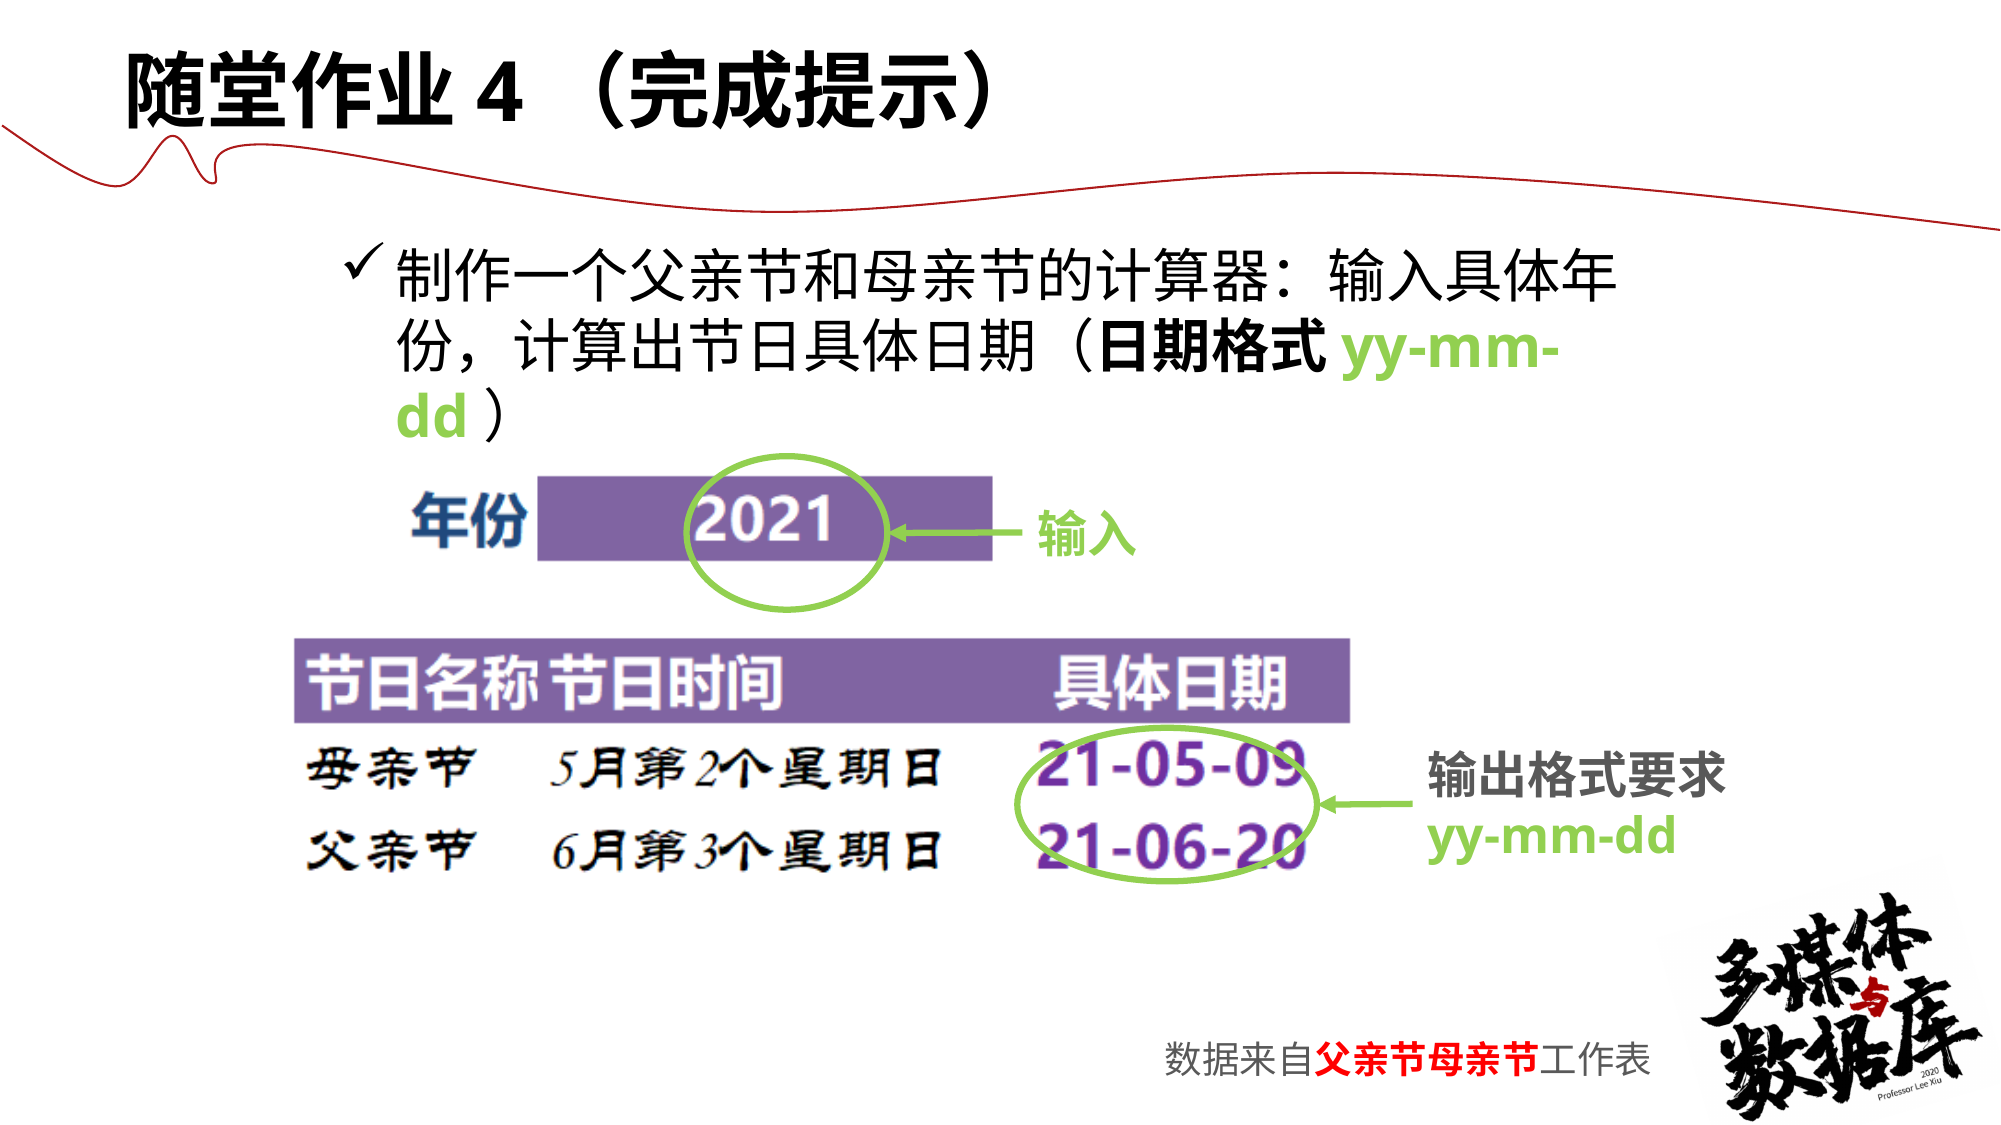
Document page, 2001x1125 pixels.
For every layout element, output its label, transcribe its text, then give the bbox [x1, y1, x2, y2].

picture [1656, 854, 2001, 1125]
text_box 数据来自父亲节母亲节工作表 [1149, 1029, 1668, 1089]
text_box 随堂作业4（完成提示） [109, 31, 1059, 146]
picture [232, 425, 1391, 917]
text_box 制作一个父亲节和母亲节的计算器：输入具体年份，计算出节日具体日期（日期格式yy-mm-dd） [324, 231, 1675, 409]
text_box 输出格式要求 yy-mm-dd [1412, 736, 1743, 872]
